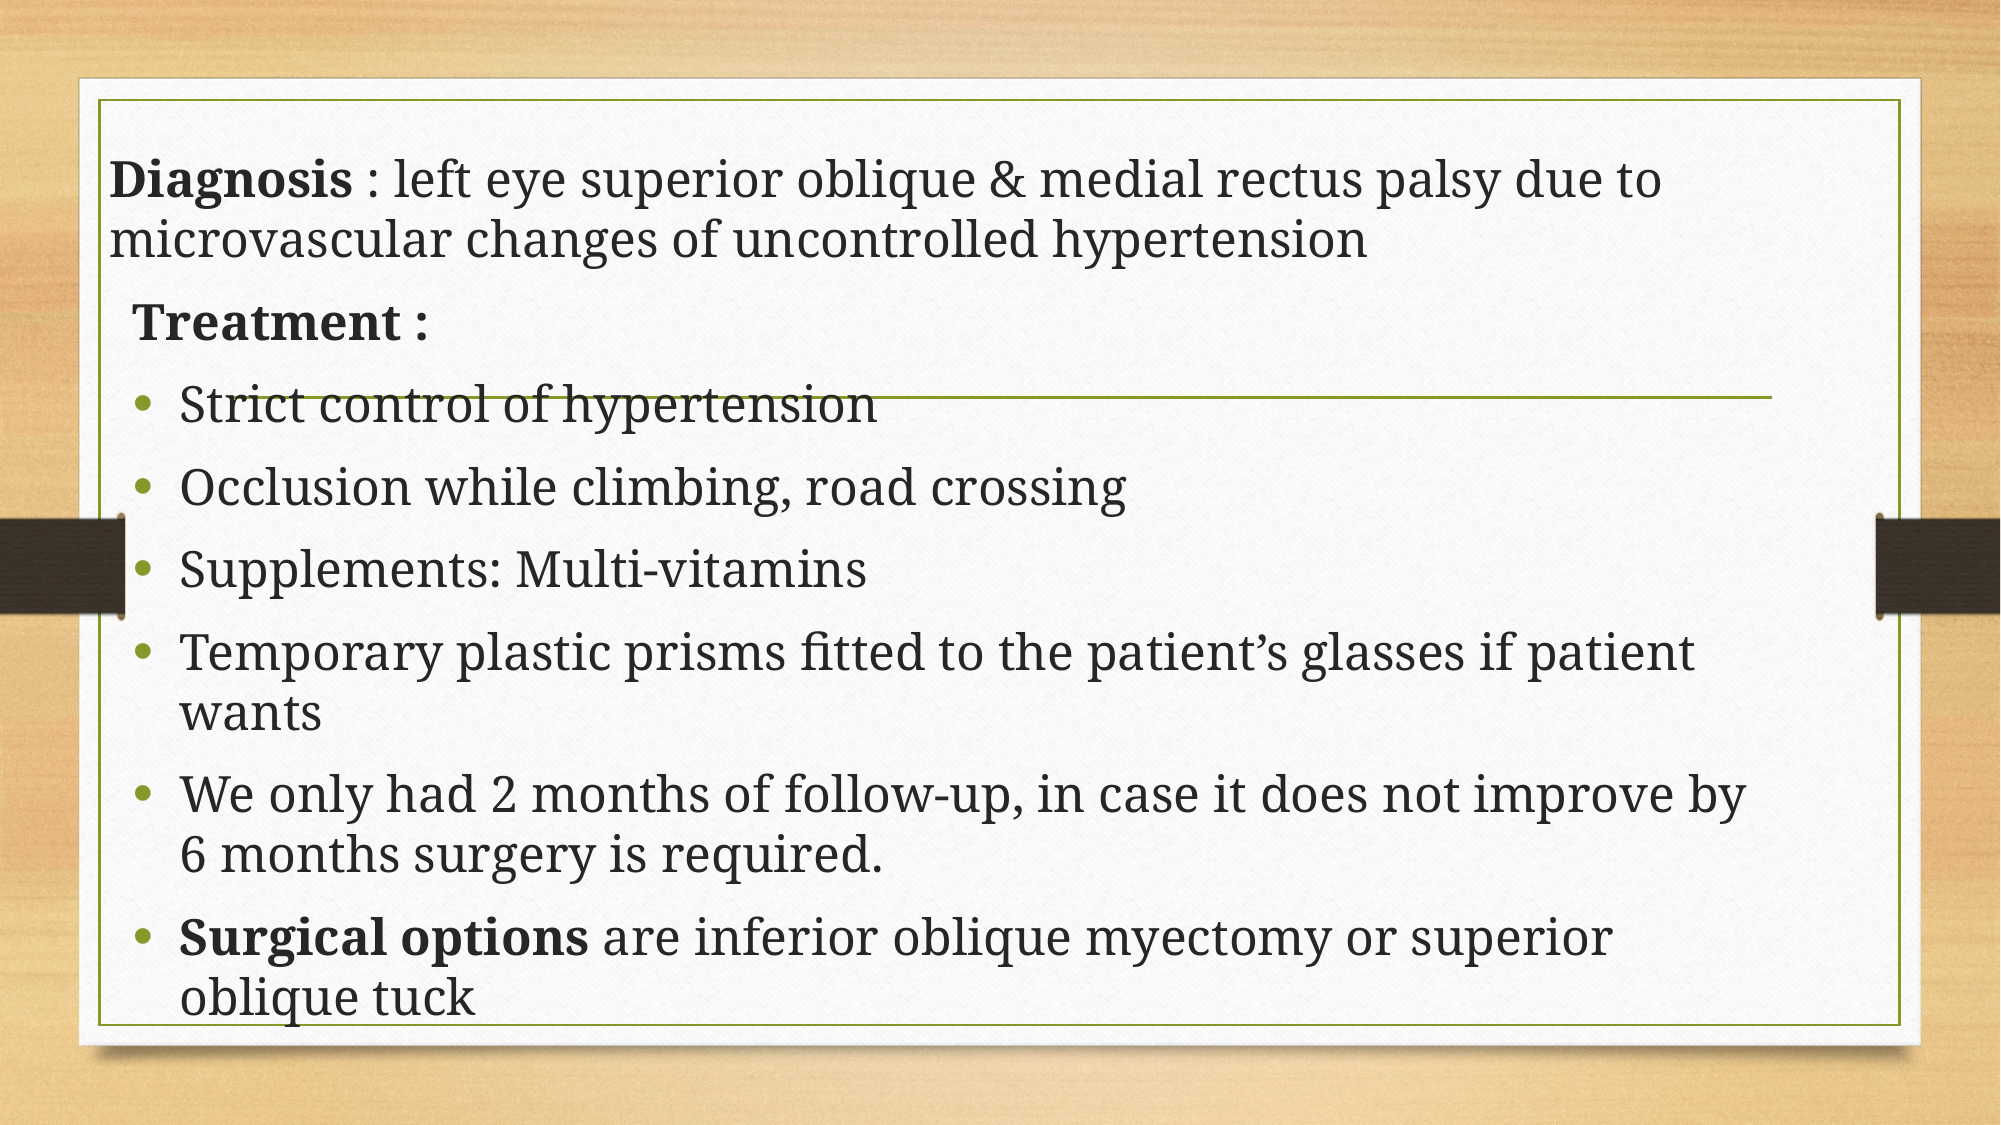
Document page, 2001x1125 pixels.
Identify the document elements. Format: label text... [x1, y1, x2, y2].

title Diagnosis : left eye superior oblique & medial rectus palsy due to microvascular changes of uncontrolled hypertension [94, 133, 1830, 283]
picture [0, 0, 2001, 1125]
list Treatment : Strict control of hypertension Occlusion while climbing, road crossing Supplements: Multi-vitamins Temporary plastic prisms fitted to the patient’s glasses if patient wants We only had 2 months of follow-up, in case it does not improve by 6 months surgery is required. Surgical options are inferior oblique myectomy or superior oblique tuck [117, 282, 1788, 964]
